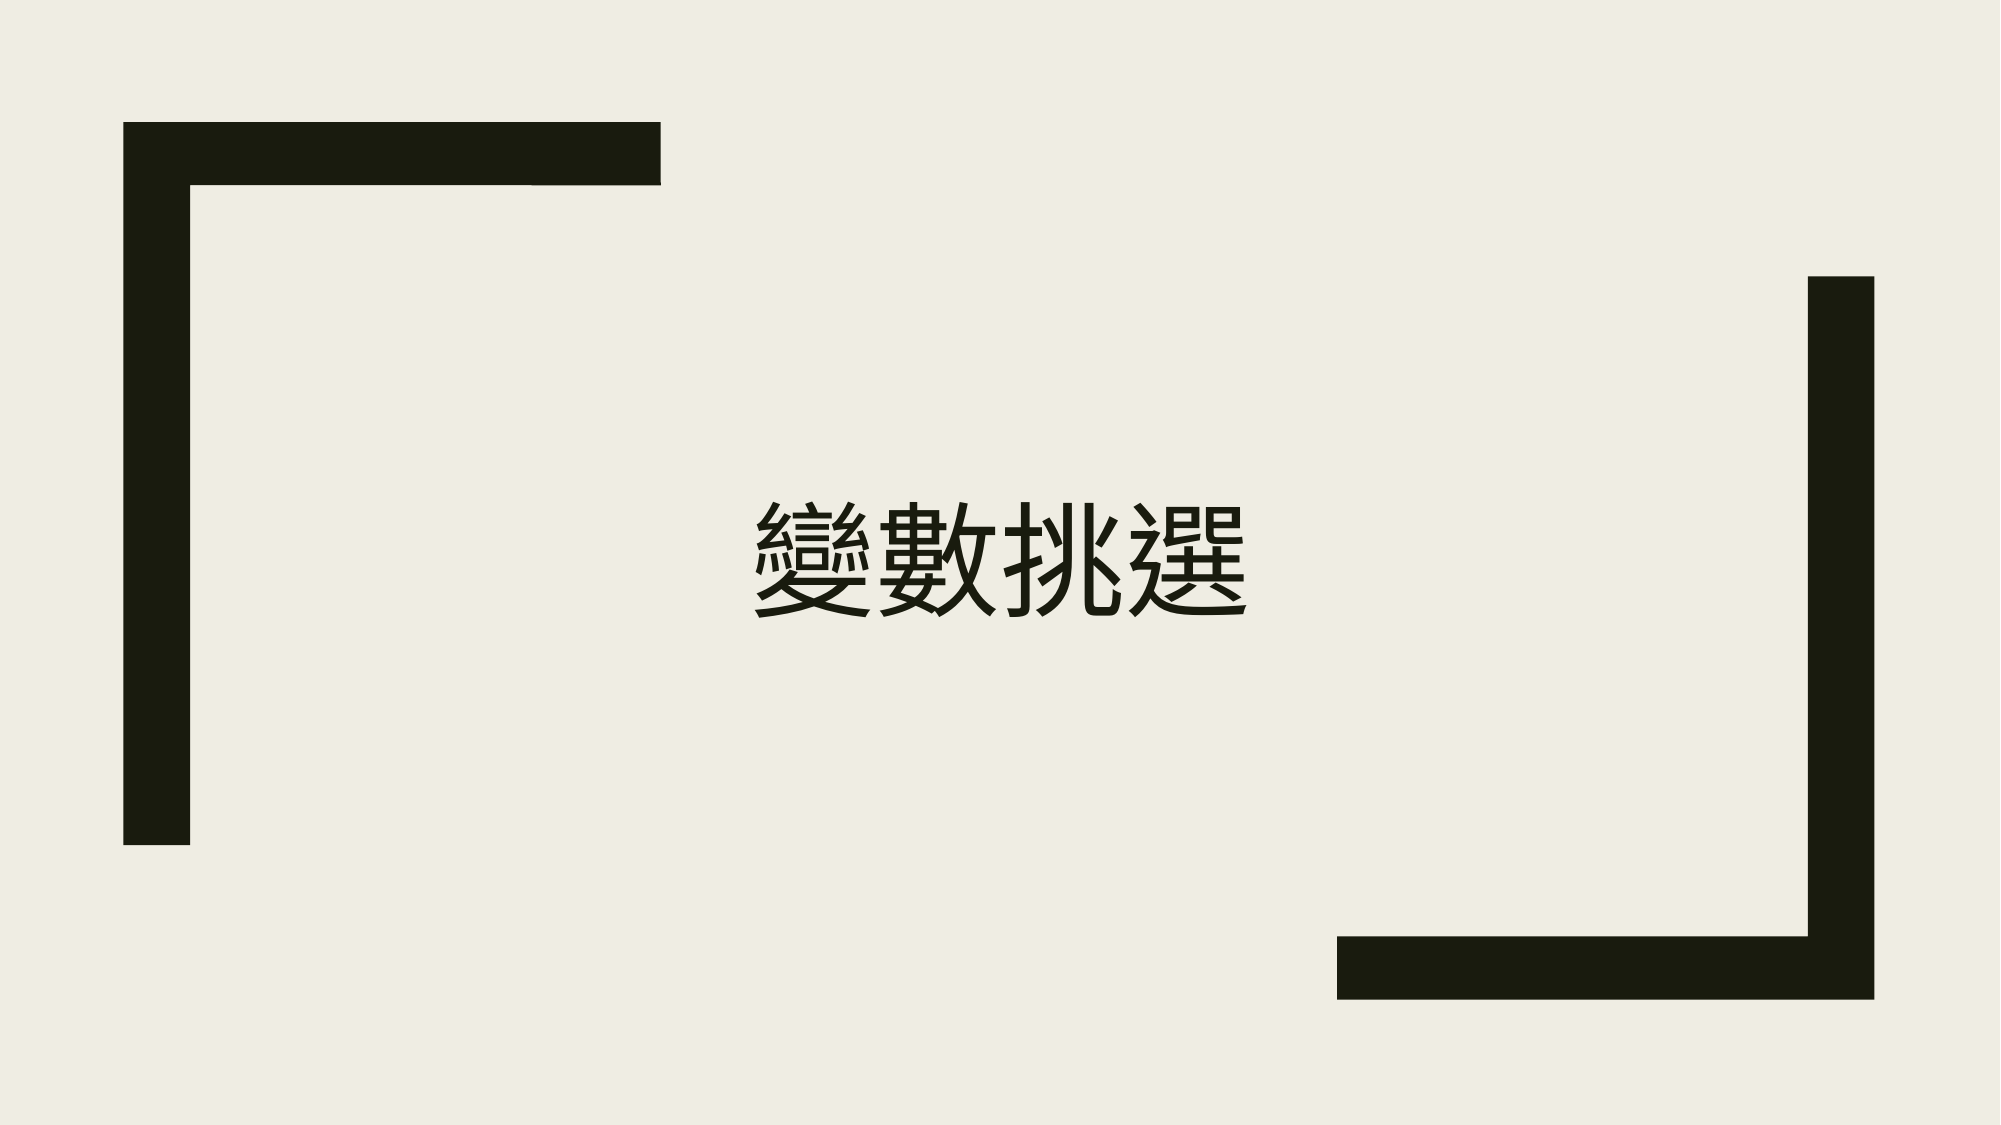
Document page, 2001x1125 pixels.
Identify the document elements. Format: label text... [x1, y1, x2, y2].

title 變數挑選 [733, 482, 1266, 643]
